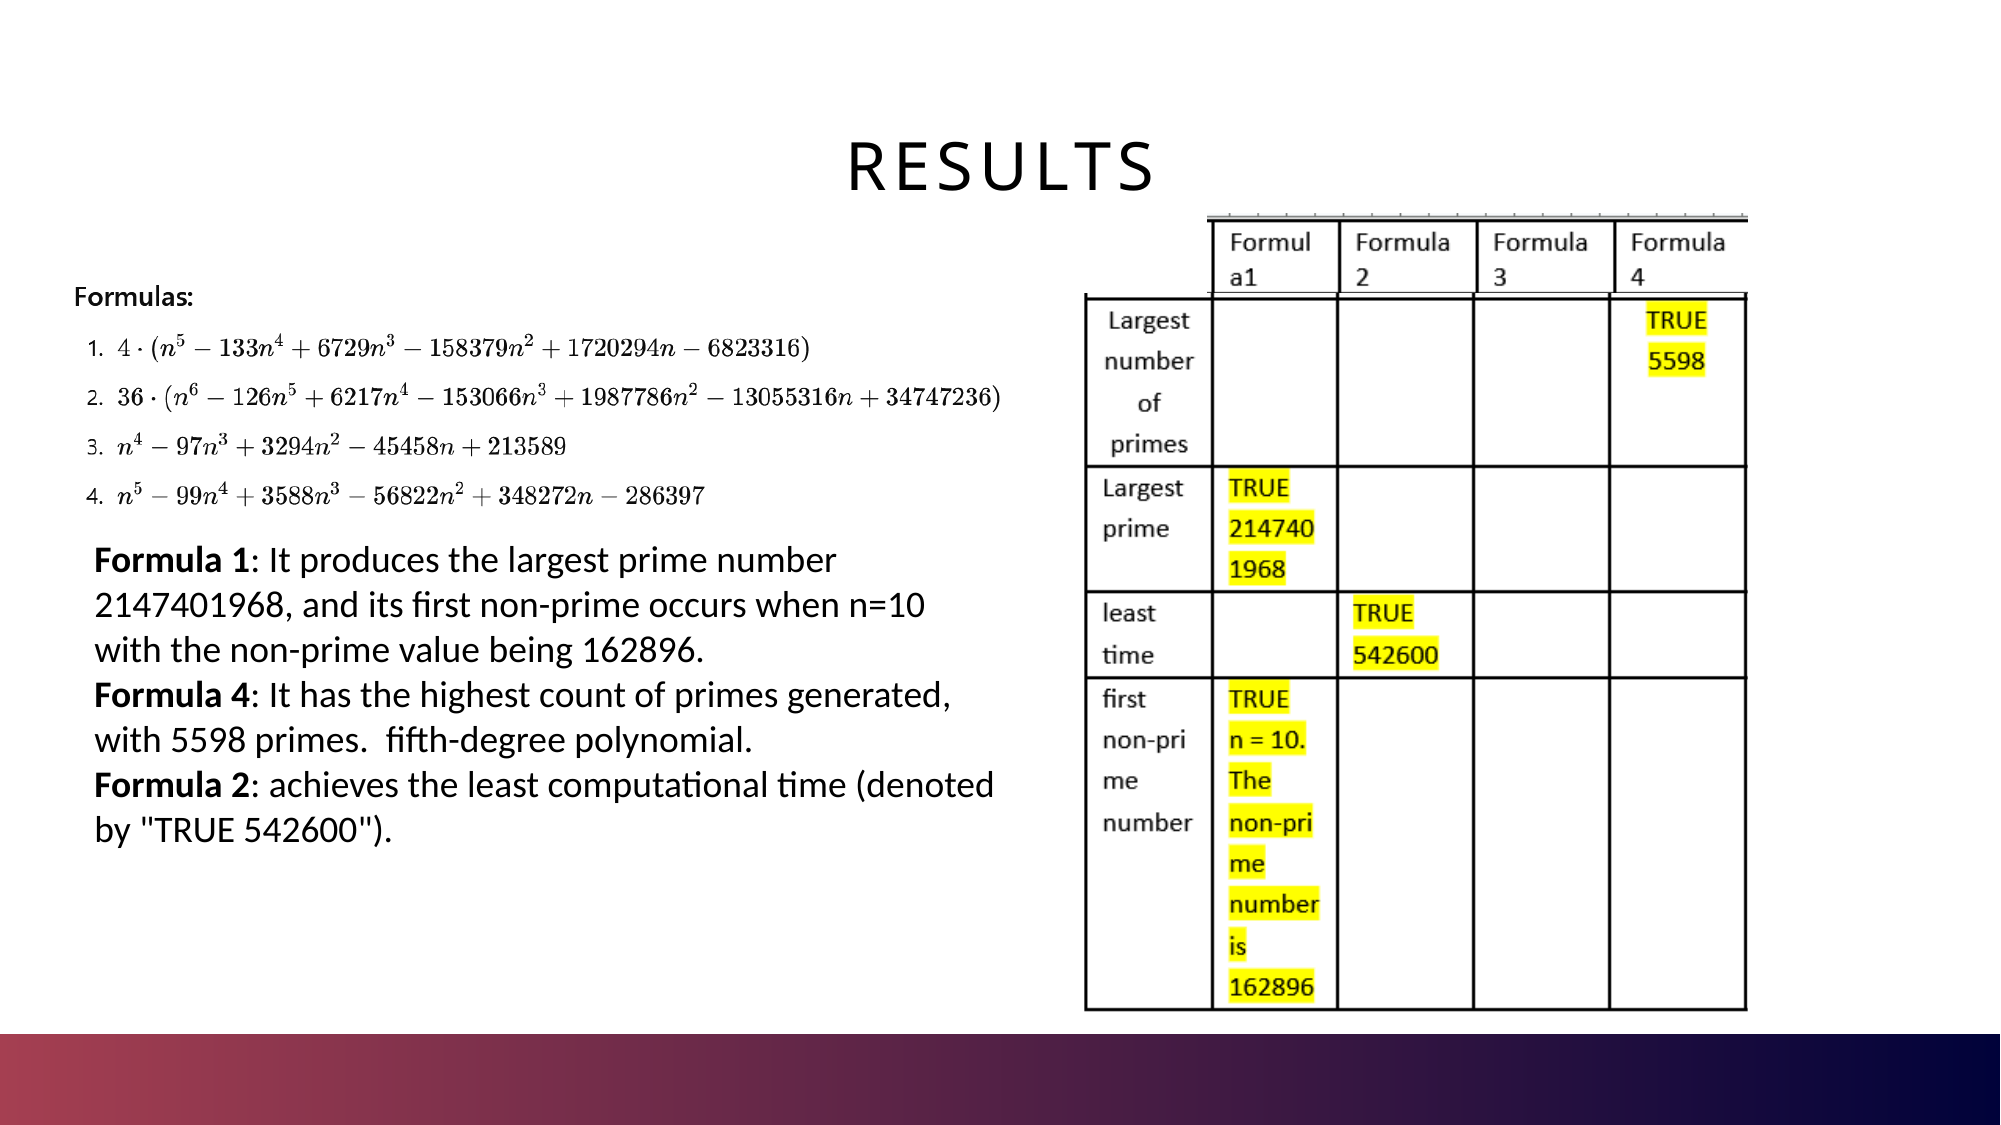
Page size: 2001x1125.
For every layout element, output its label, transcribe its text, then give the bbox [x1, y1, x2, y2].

picture [1082, 213, 1749, 1014]
title Results [137, 60, 1863, 278]
picture [64, 276, 1014, 529]
text_box Formula 1: It produces the largest prime number 2147401968, and its first non-prime occurs when n=10 with the non-prime value being 162896. Formula 4: It has the highest count of primes generated, with 5598 primes. fifth-degree polynomial. Formula 2: achieves the least computational time (denoted by "TRUE 542600"). [79, 529, 1013, 858]
